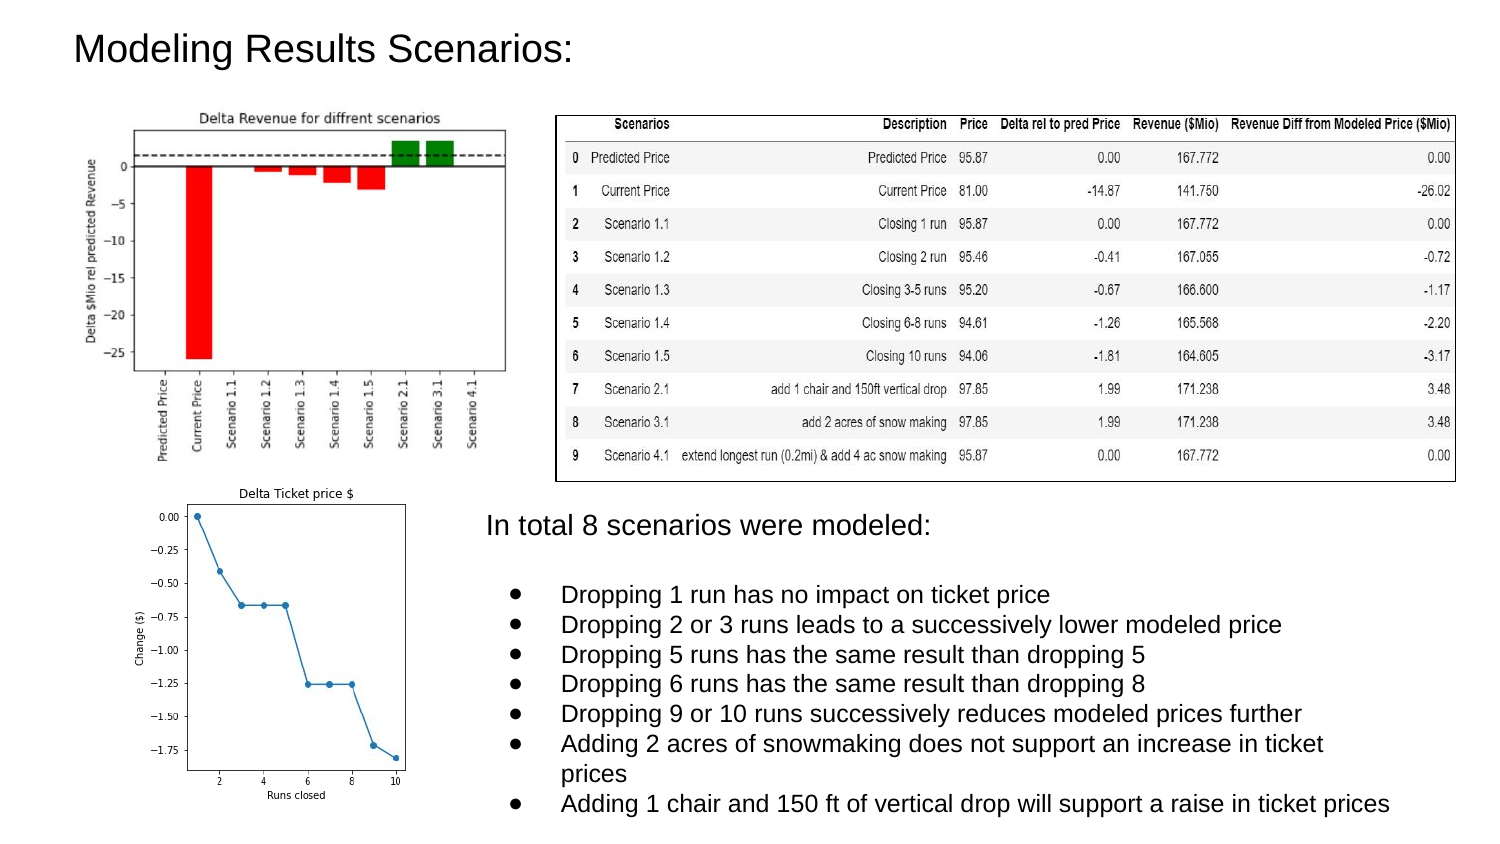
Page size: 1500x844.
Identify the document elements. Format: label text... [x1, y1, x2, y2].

text_box [129, 481, 444, 807]
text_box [555, 113, 1458, 482]
title Modeling Results Scenarios: [71, 20, 577, 164]
text_box [82, 107, 507, 461]
text_box In total 8 scenarios were modeled: Dropping 1 run has no impact on ticket price Dropping 2 or 3 runs leads to a successively lower modeled price Dropping 5 runs has the same result than dropping 5 Dropping 6 runs has the same result than dropping 8 Dropping 9 or 10 runs successively reduces modeled prices further Adding 2 acres of snowmaking does not support an increase in ticket prices Adding 1 chair and 150 ft of vertical drop will support a raise in ticket prices [483, 504, 1398, 818]
